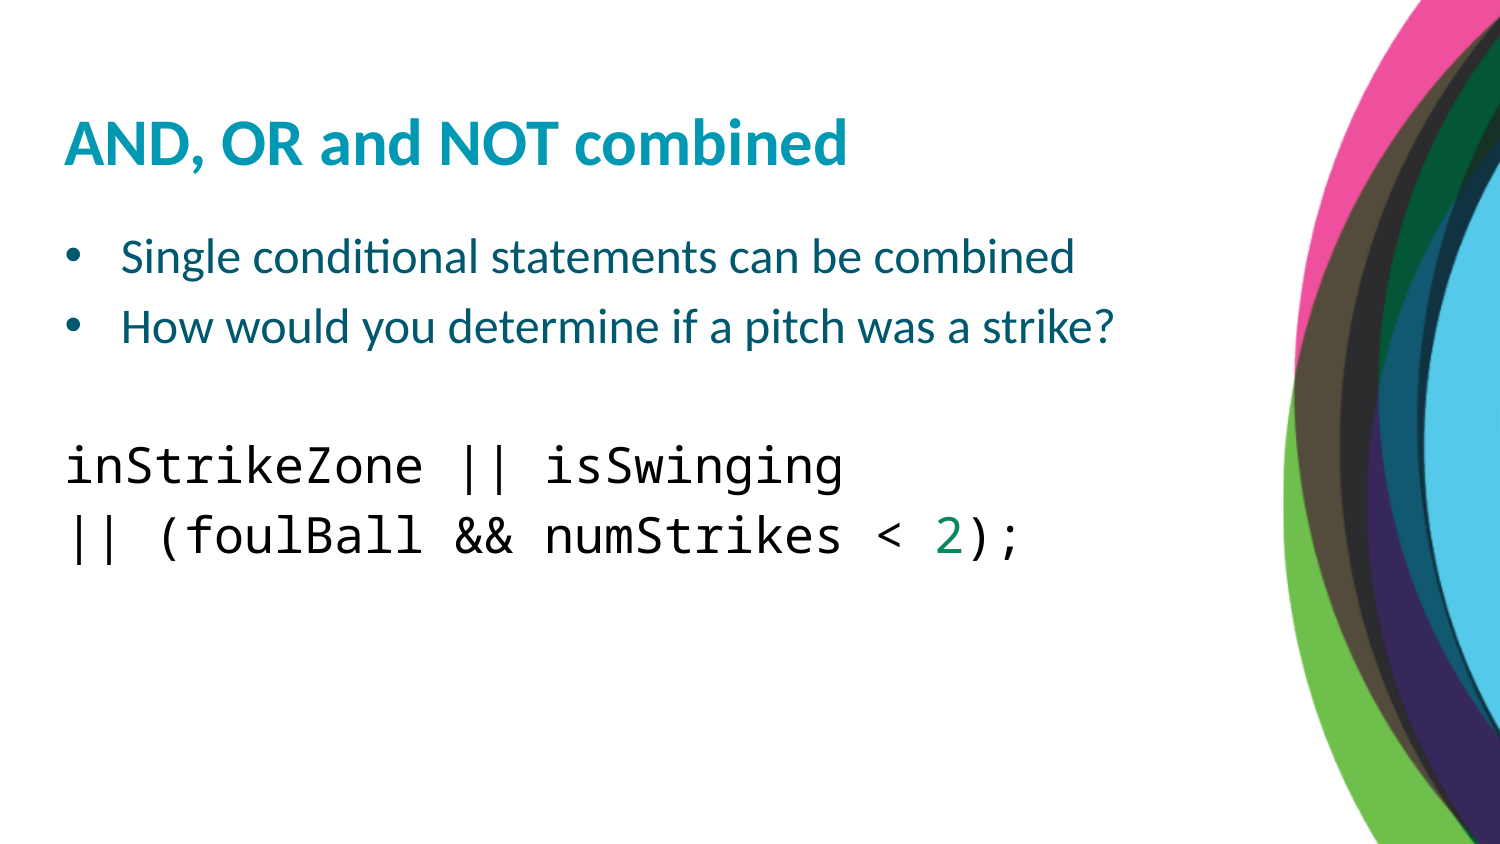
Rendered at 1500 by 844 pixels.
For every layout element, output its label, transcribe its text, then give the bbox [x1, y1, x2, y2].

list Single conditional statements can be combined How would you determine if a pitch was a strike? inStrikeZone || isSwinging || (foulBall && numStrikes < 2); [49, 216, 1238, 799]
picture [1284, 0, 1500, 844]
list AND, OR and NOT combined [49, 91, 1238, 195]
